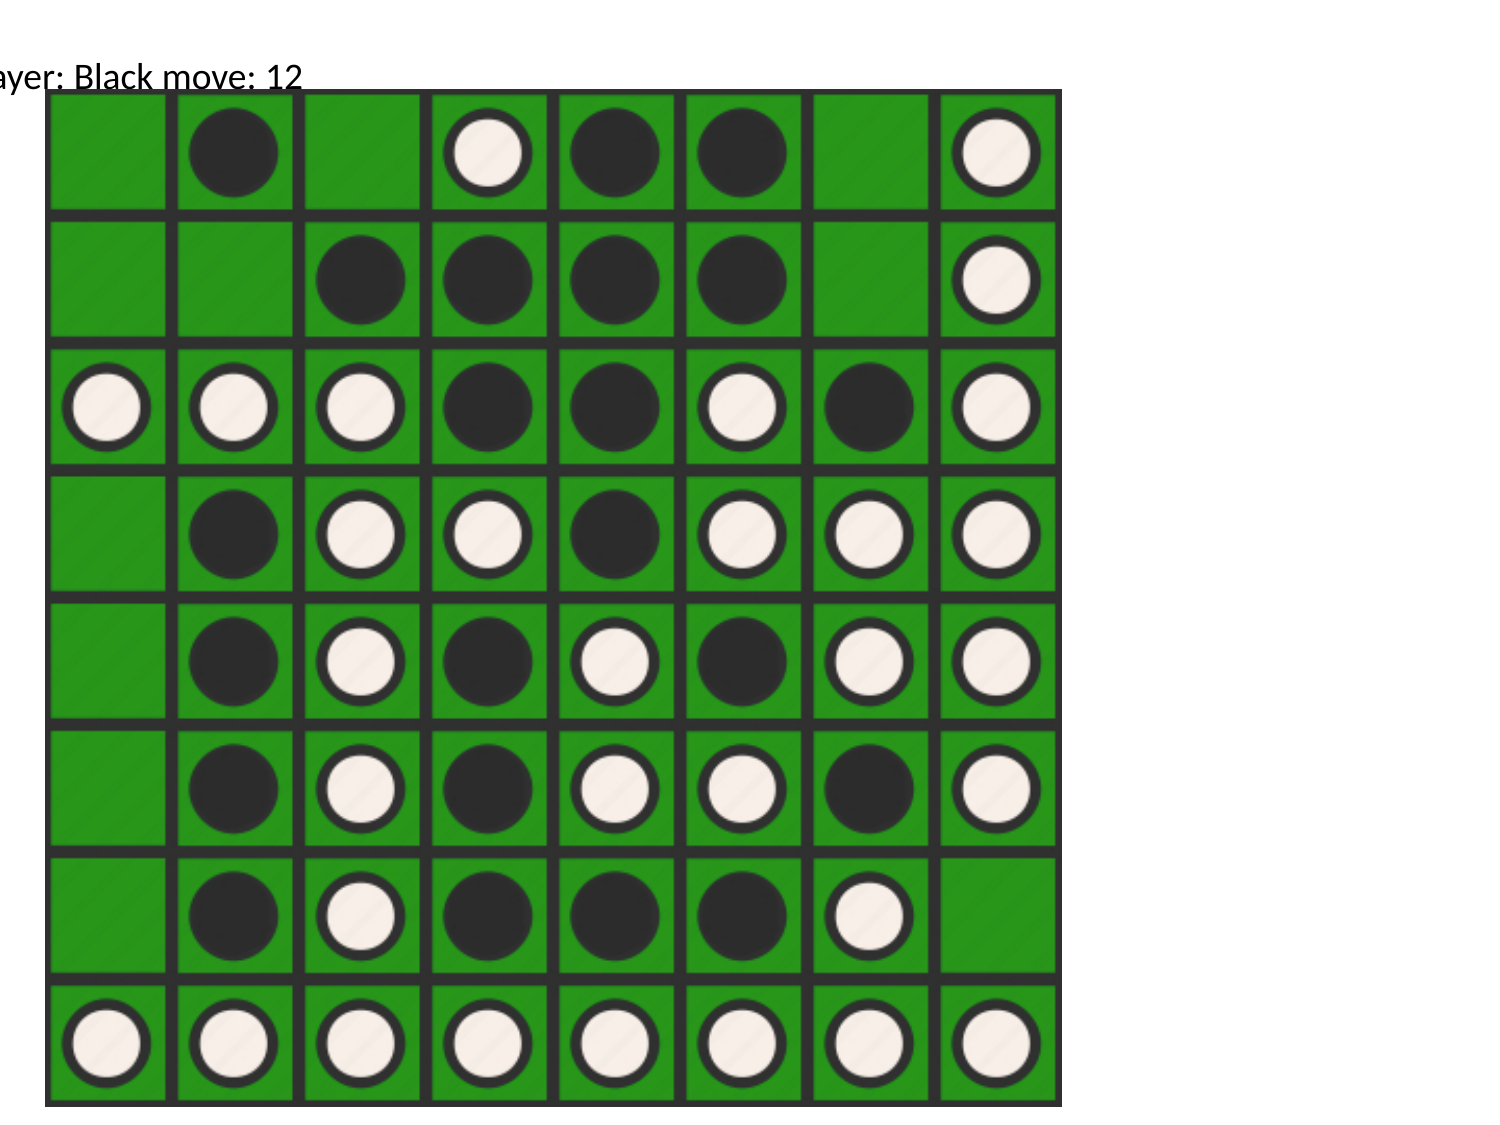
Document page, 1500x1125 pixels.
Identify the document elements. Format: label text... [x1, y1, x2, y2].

picture [44, 89, 1062, 1107]
text_box turn: 49 player: Black move: 12 [0, 44, 319, 105]
